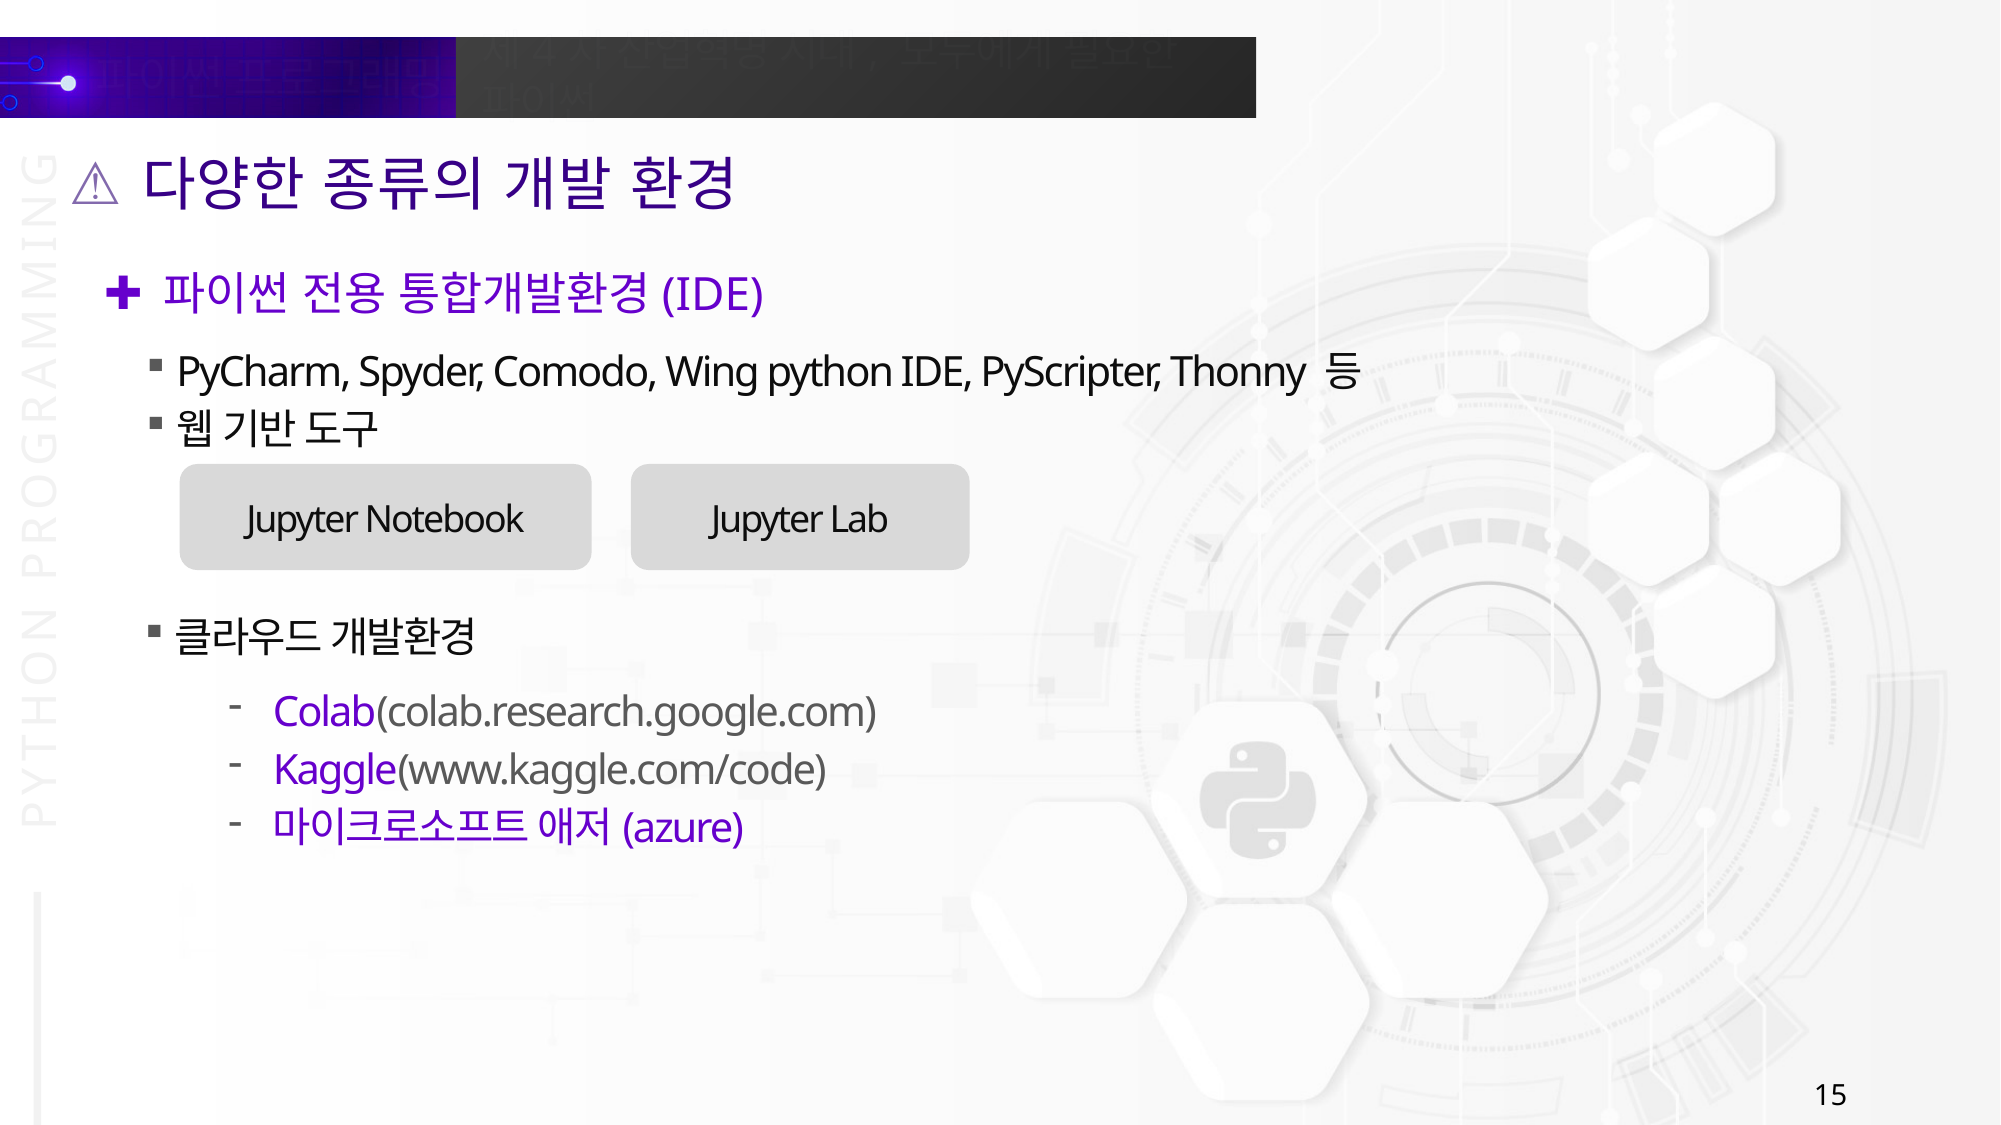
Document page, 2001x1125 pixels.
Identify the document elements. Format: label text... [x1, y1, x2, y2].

text_box Colab(colab.research.google.com) Kaggle(www.kaggle.com/code) 마이크로소프트 애저(azure) [213, 668, 1385, 859]
text_box [178, 462, 593, 572]
slide_number 15 [1412, 1066, 1863, 1125]
text_box PyCharm, Spyder, Comodo, Wing python IDE, PyScripter, Thonny 등 웹 기반 도구 [131, 329, 1432, 461]
text_box 다양한 종류의 개발 환경 [54, 140, 1390, 225]
text_box Jupyter Lab [696, 487, 905, 547]
text_box [629, 462, 971, 572]
text_box 클라우드 개발환경 [130, 595, 1384, 669]
text_box 파이썬 전용 통합개발환경(IDE) [89, 233, 1252, 328]
picture [0, 0, 2001, 1125]
text_box Jupyter Notebook [231, 487, 540, 547]
